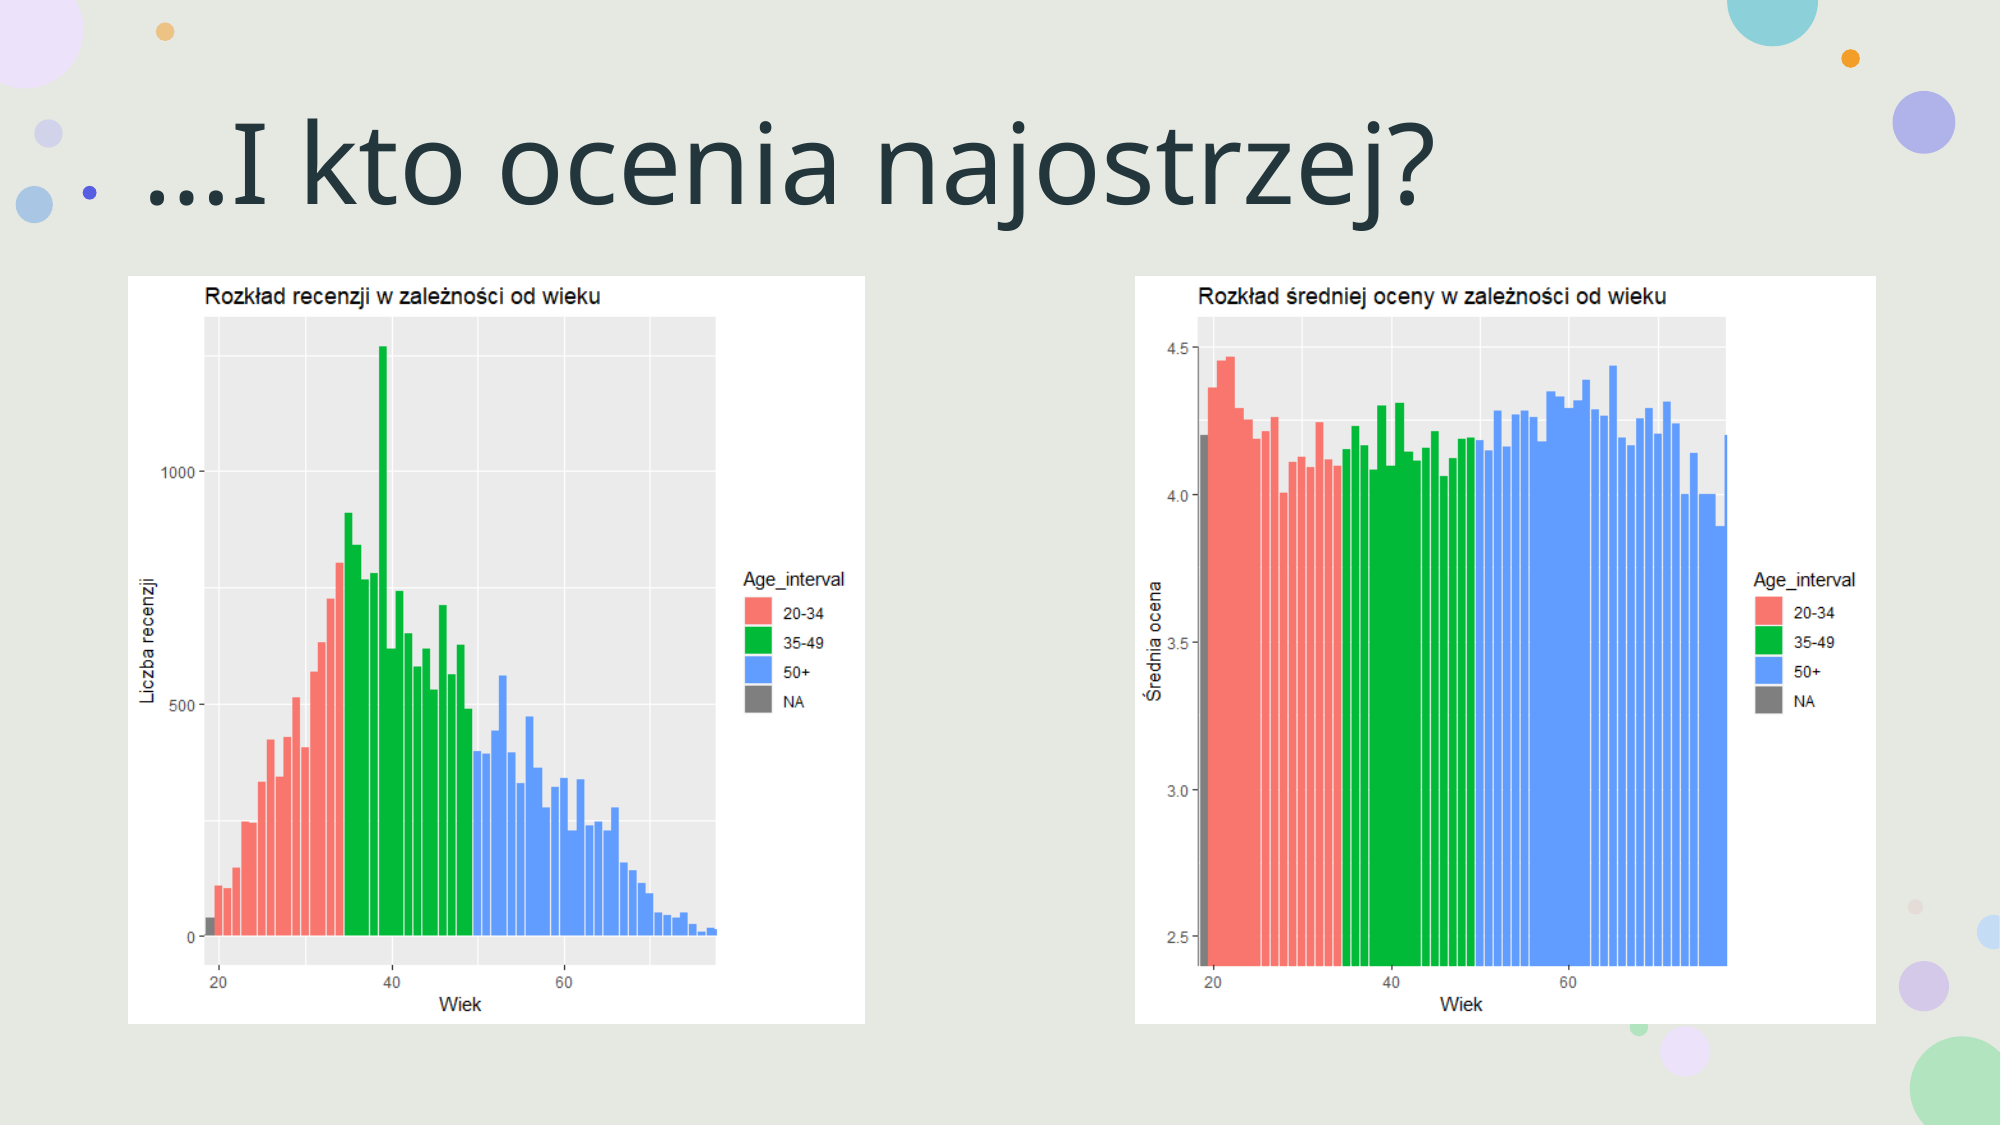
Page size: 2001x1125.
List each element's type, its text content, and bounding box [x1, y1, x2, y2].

title …I kto ocenia najostrzej? [127, 59, 1877, 278]
picture [128, 276, 865, 1024]
picture [1135, 276, 1876, 1024]
